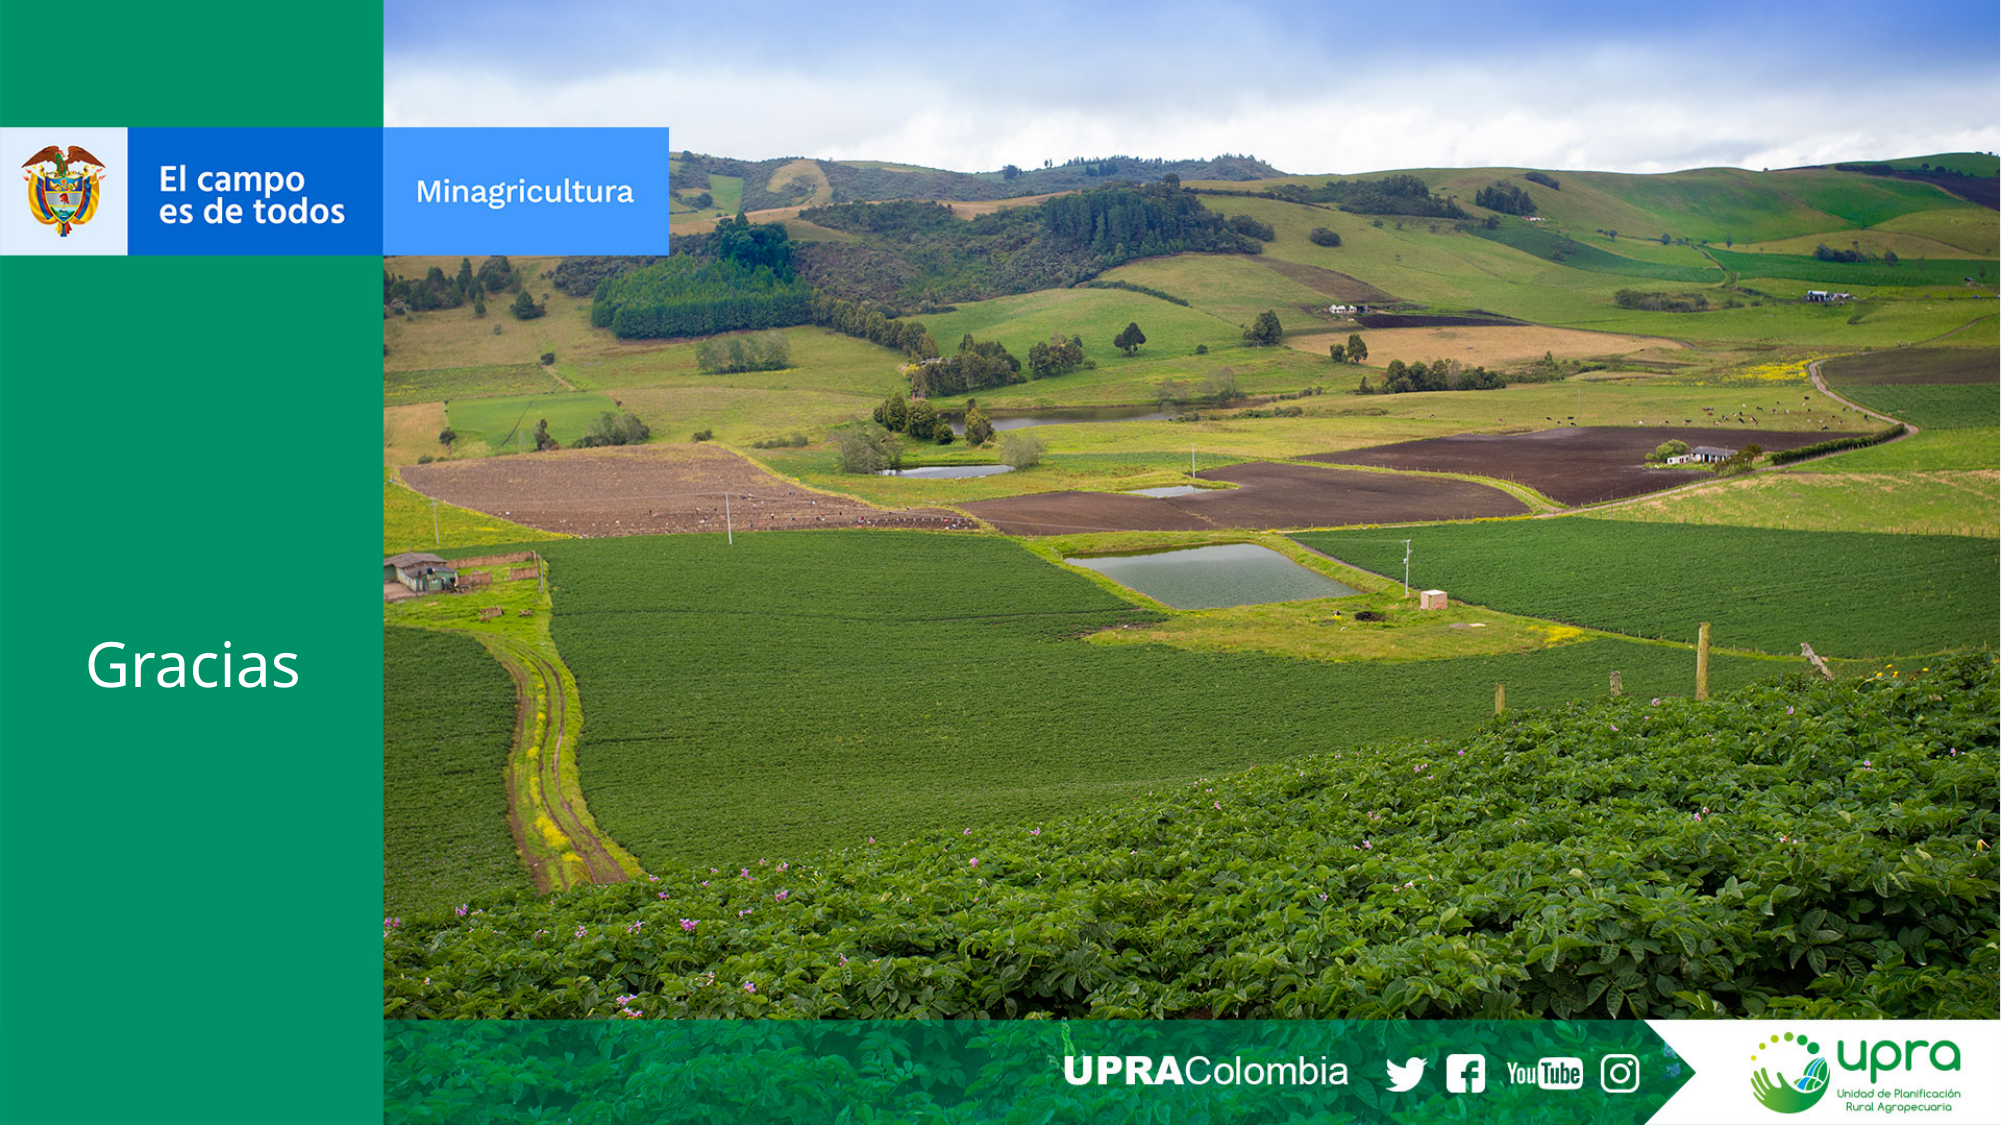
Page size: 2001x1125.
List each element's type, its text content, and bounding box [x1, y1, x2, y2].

picture [0, 0, 2001, 1125]
text_box Gracias [10, 618, 375, 708]
